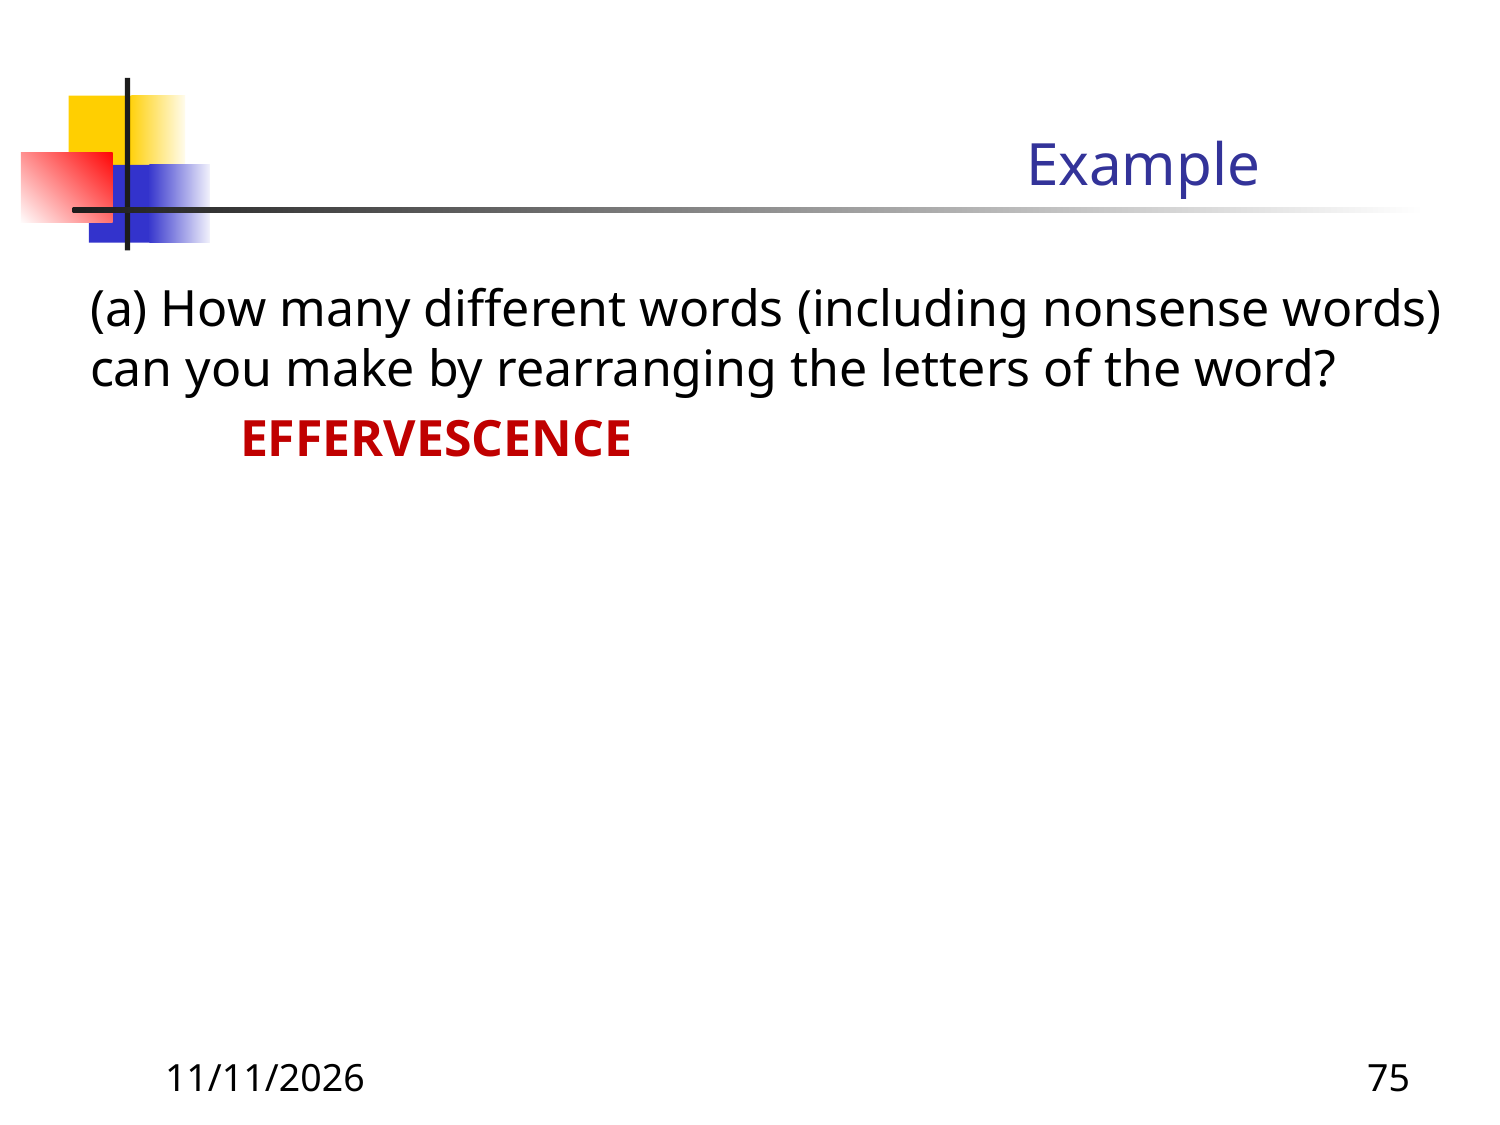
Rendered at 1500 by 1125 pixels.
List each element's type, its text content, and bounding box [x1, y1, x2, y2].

list (a) How many different words (including nonsense words) can you make by rearranging the letters of the word? EFFERVESCENCE [75, 268, 1463, 1006]
slide_number 75 [1112, 1037, 1425, 1113]
title Example [188, 16, 1275, 205]
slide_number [150, 1037, 463, 1113]
